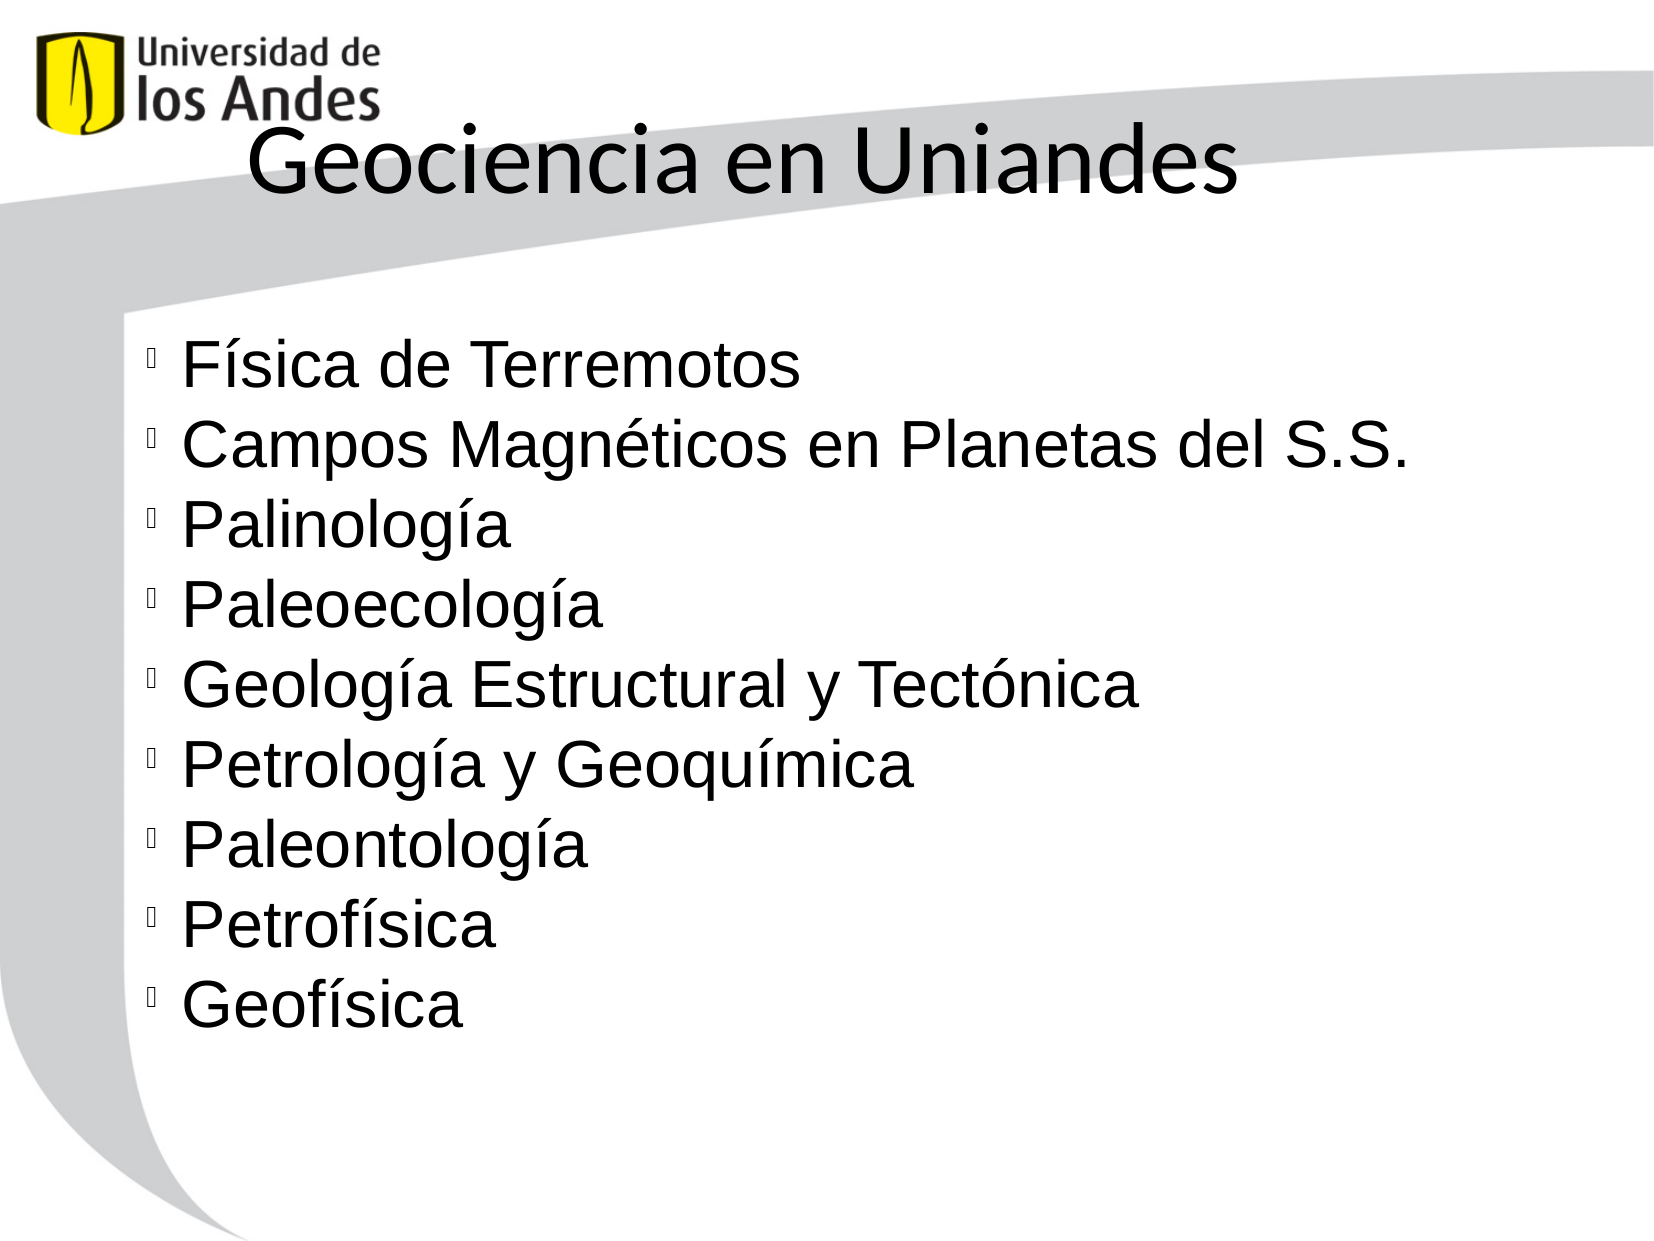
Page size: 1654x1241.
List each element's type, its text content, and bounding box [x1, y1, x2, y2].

text_box Geociencia en Uniandes [0, 49, 1489, 257]
text_box Física de Terremotos Campos Magnéticos en Planetas del S.S. Palinología Paleoecología Geología Estructural y Tectónica Petrología y Geoquímica Paleontología Petrofísica Geofísica [129, 312, 1489, 1187]
picture [0, 0, 1654, 1241]
